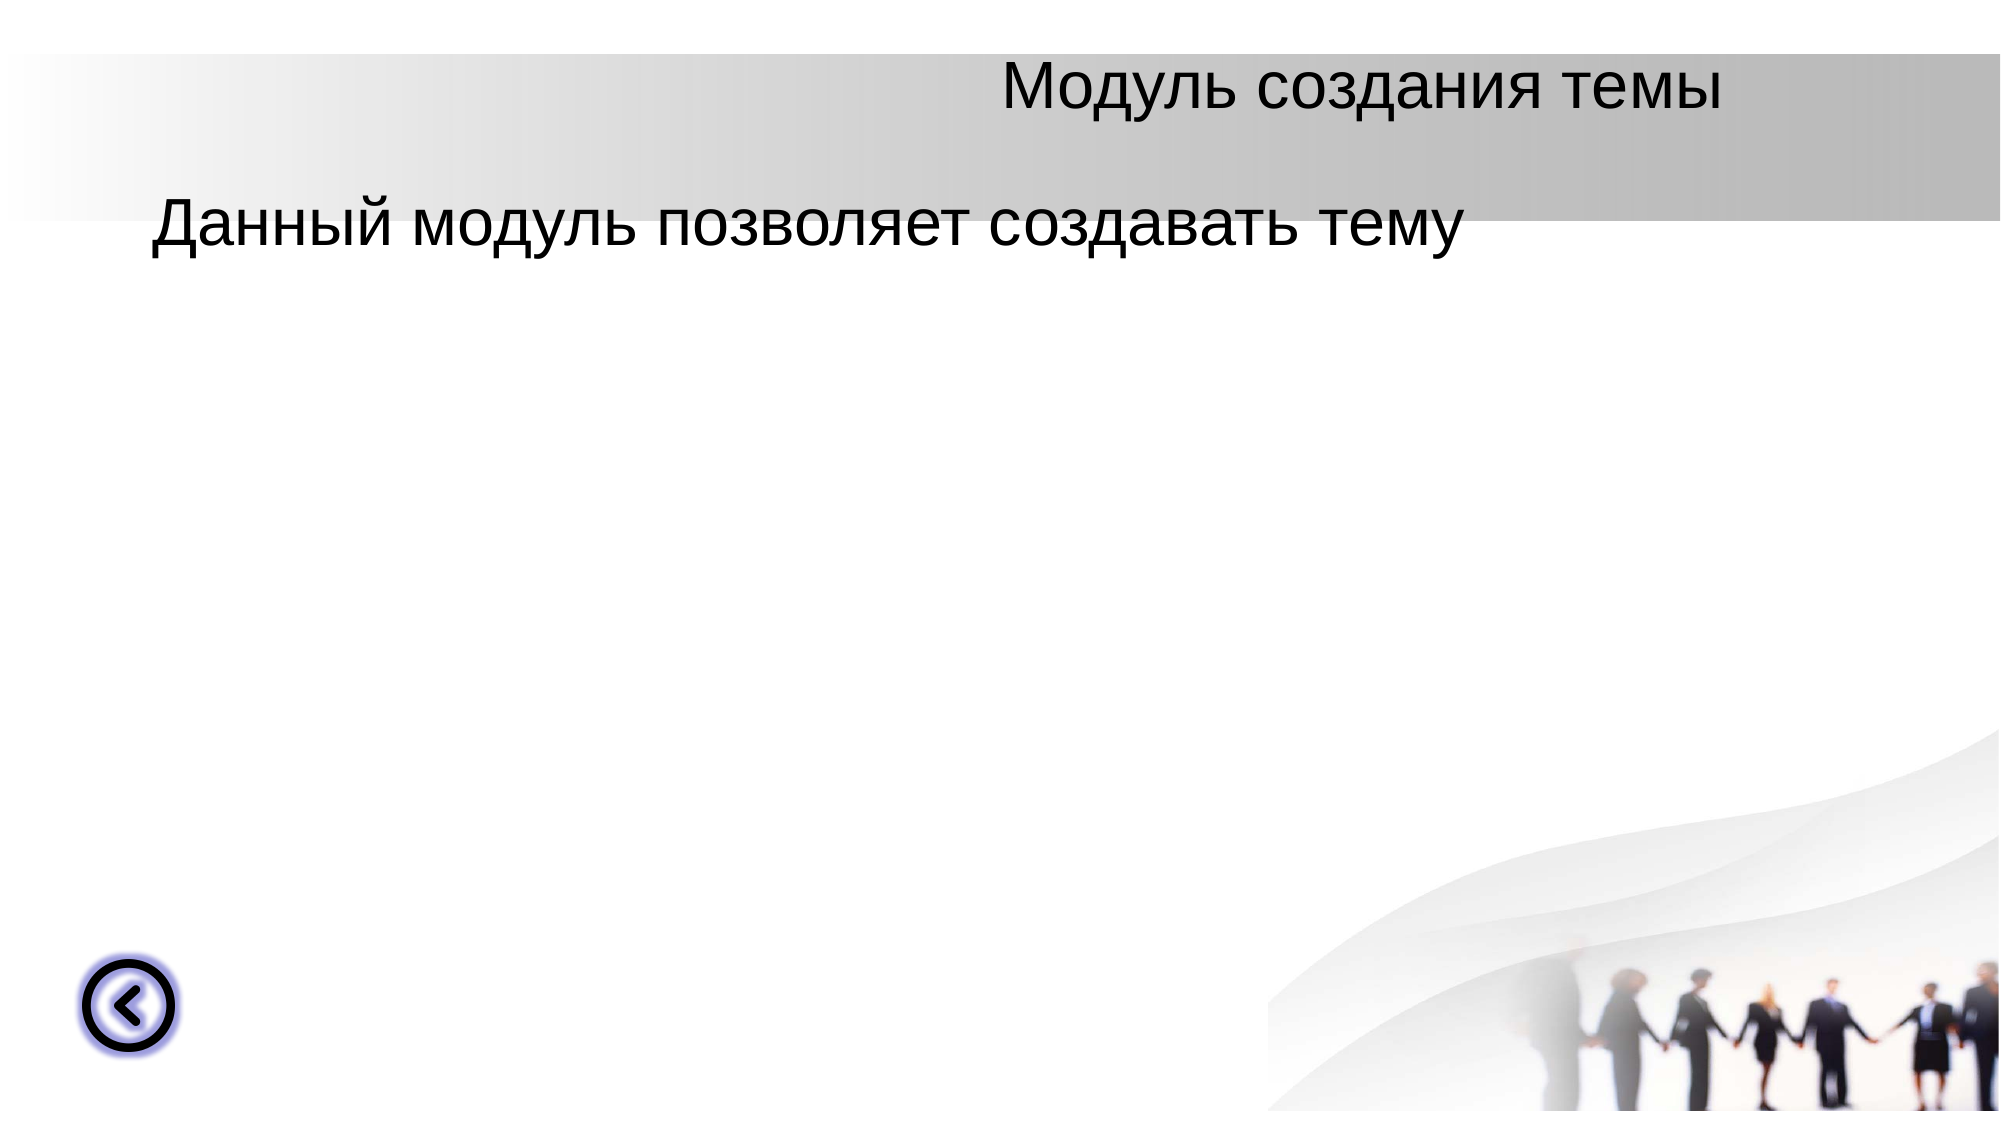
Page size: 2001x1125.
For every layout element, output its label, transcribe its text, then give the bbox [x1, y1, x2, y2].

list Данный модуль позволяет создавать тему [137, 170, 1863, 503]
title Модуль создания темы [462, 34, 2000, 131]
picture [1268, 728, 1999, 1111]
picture [82, 959, 176, 1052]
